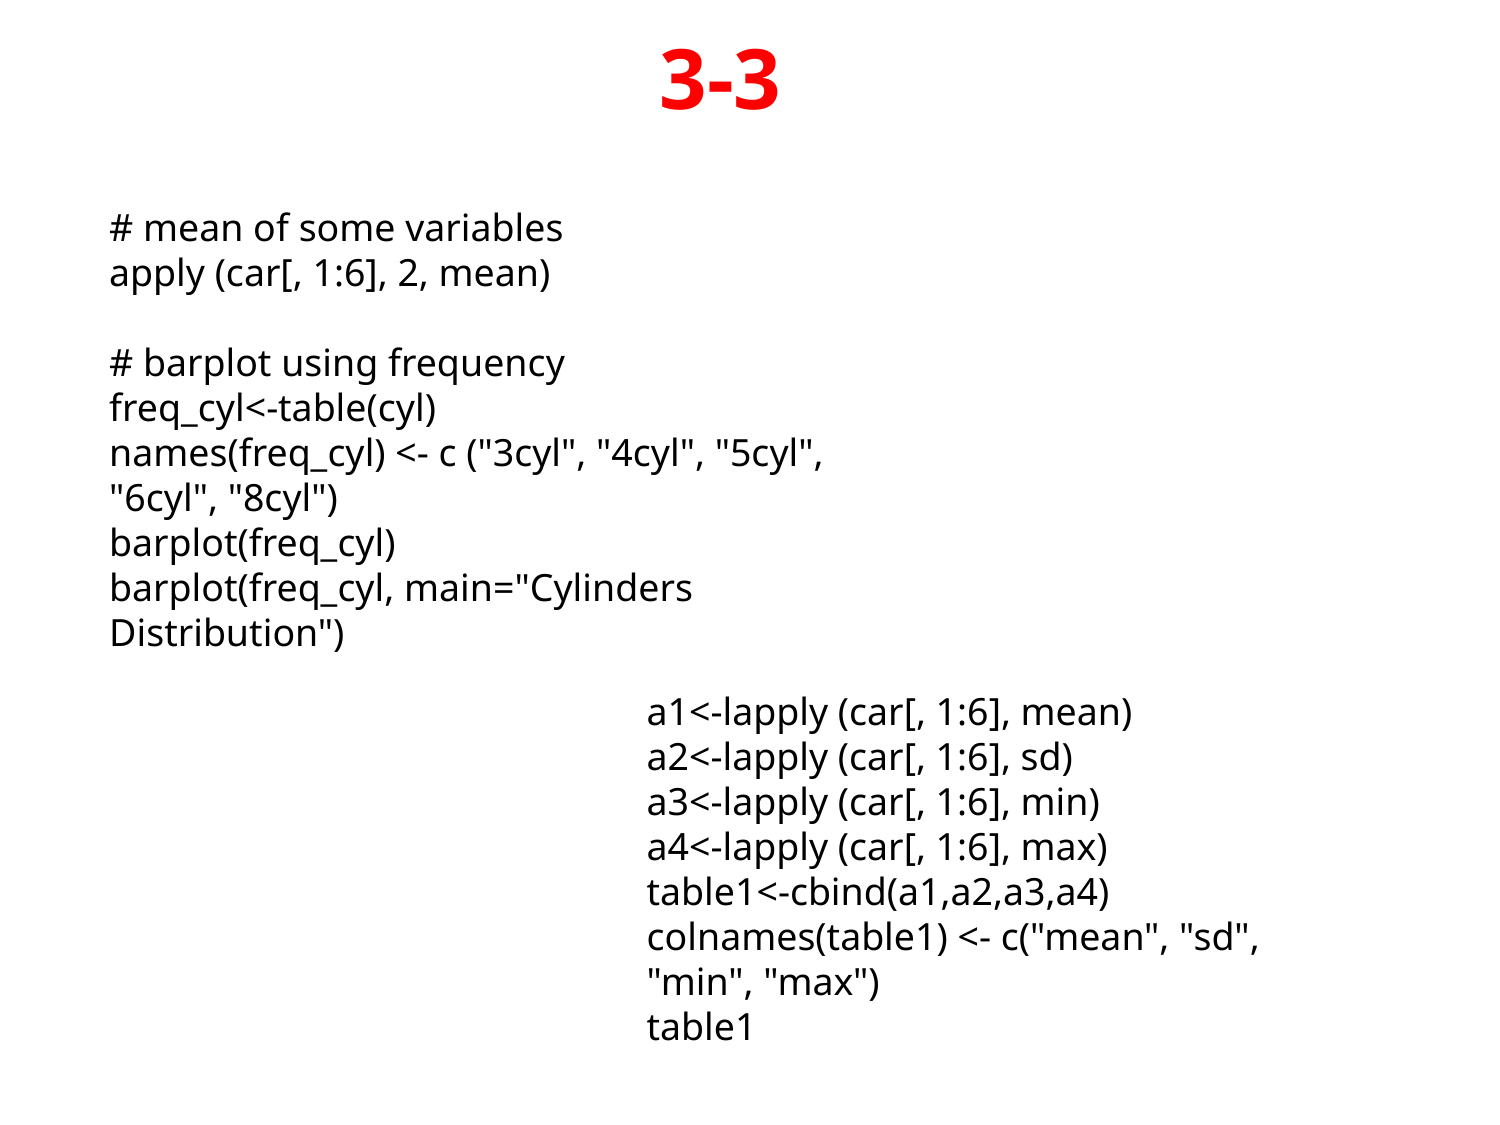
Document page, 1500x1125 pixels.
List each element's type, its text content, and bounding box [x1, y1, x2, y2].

text_box # mean of some variables apply (car[, 1:6], 2, mean) # barplot using frequency freq_cyl<-table(cyl) names(freq_cyl) <- c ("3cyl", "4cyl", "5cyl", "6cyl", "8cyl") barplot(freq_cyl) barplot(freq_cyl, main="Cylinders Distribution") [94, 196, 845, 661]
text_box a1<-lapply (car[, 1:6], mean) a2<-lapply (car[, 1:6], sd) a3<-lapply (car[, 1:6], min) a4<-lapply (car[, 1:6], max) table1<-cbind(a1,a2,a3,a4) colnames(table1) <- c("mean", "sd", "min", "max") table1 [631, 680, 1382, 1056]
text_box 3-3 [596, 19, 845, 134]
